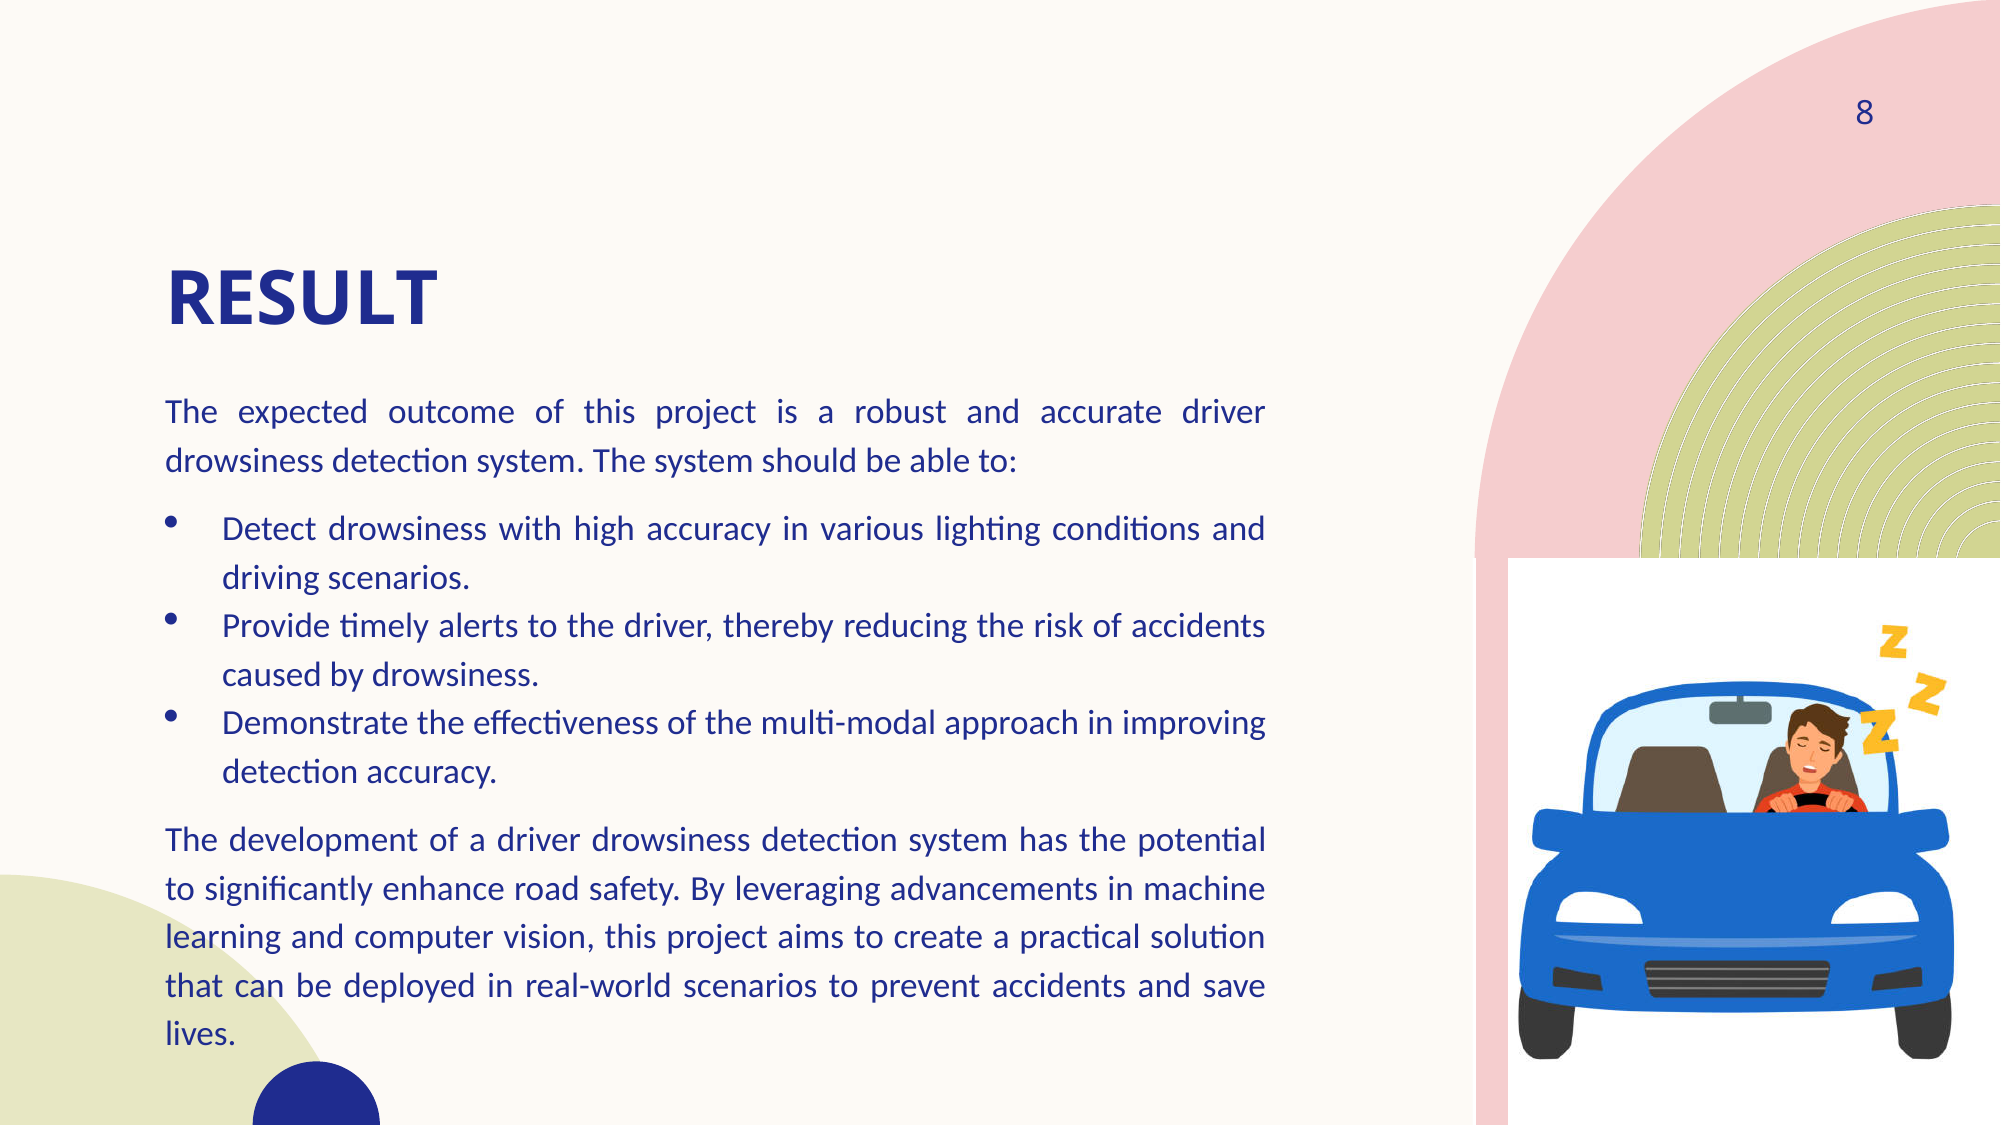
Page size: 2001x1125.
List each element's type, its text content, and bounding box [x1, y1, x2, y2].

title RESULT [150, 173, 1437, 340]
slide_number 8 [1712, 75, 1875, 153]
list The expected outcome of this project is a robust and accurate driver drowsiness detection system. The system should be able to: Detect drowsiness with high accuracy in various lighting conditions and driving scenarios. Provide timely alerts to the driver, thereby reducing the risk of accidents caused by drowsiness. Demonstrate the effectiveness of the multi-modal approach in improving detection accuracy. The development of a driver drowsiness detection system has the potential to significantly enhance road safety. By leveraging advancements in machine learning and computer vision, this project aims to create a practical solution that can be deployed in real-world scenarios to prevent accidents and save lives. [150, 382, 1283, 1058]
picture [1472, 204, 2001, 1125]
